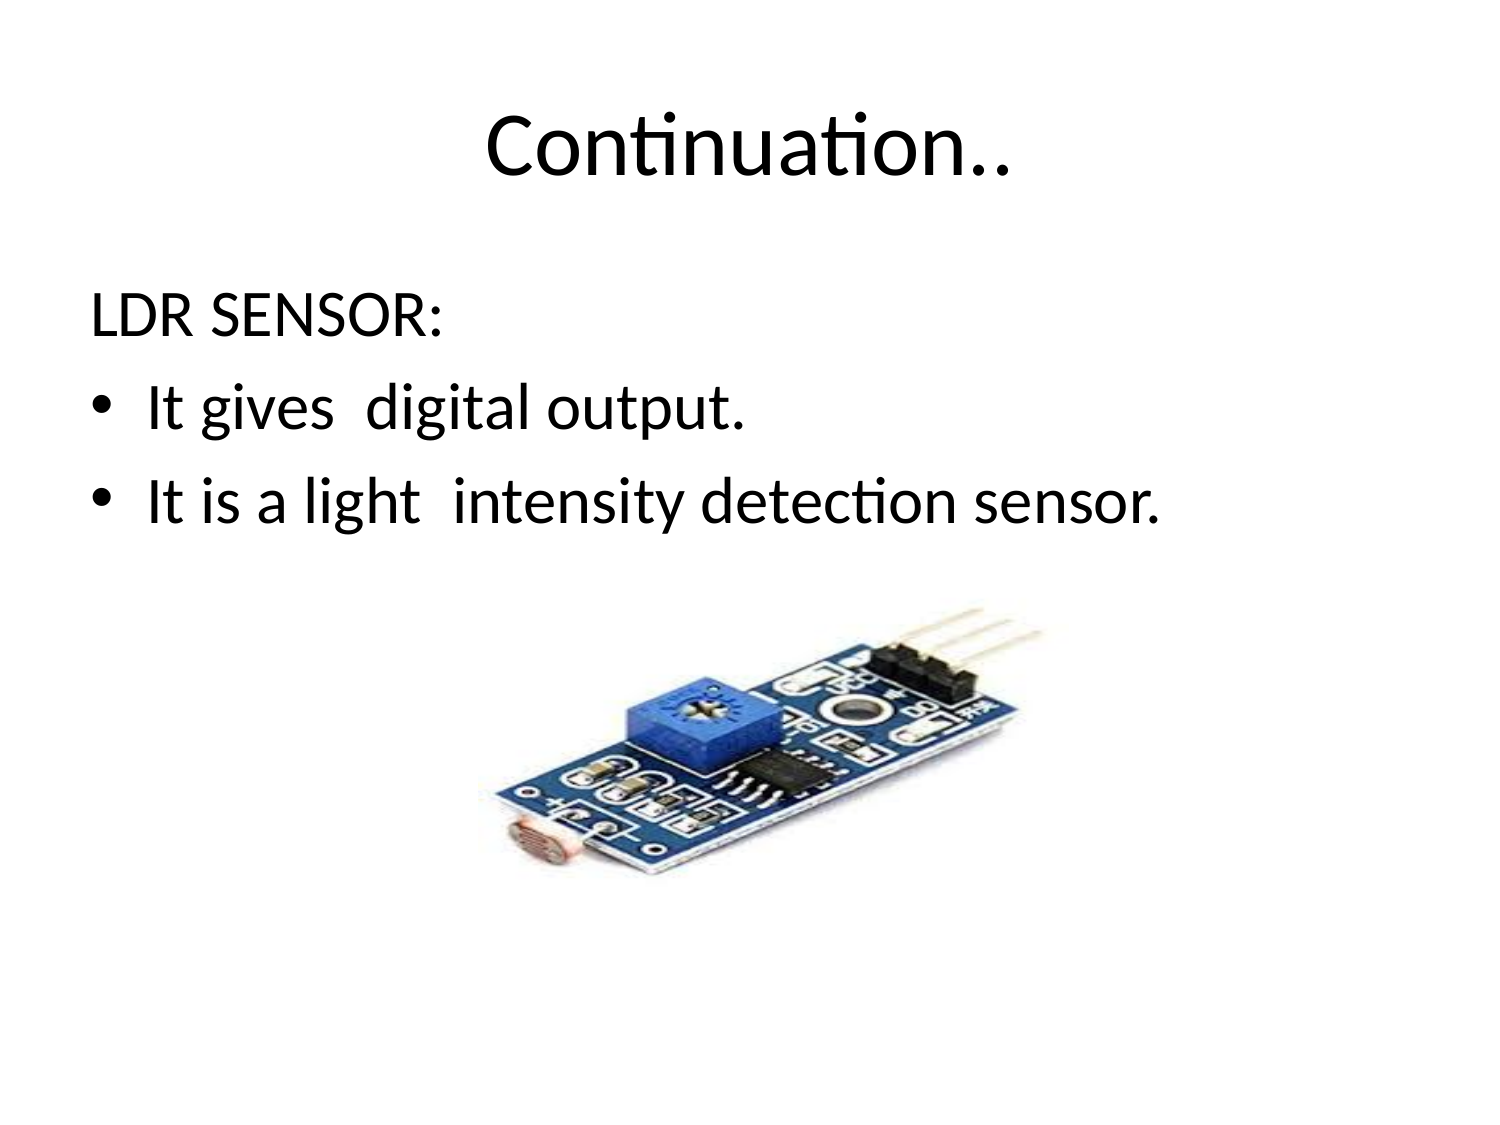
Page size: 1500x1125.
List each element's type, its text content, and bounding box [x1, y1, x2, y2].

picture [478, 574, 1070, 929]
title Continuation.. [75, 45, 1425, 233]
list LDR SENSOR: It gives digital output. It is a light intensity detection sensor. [75, 262, 1425, 1005]
